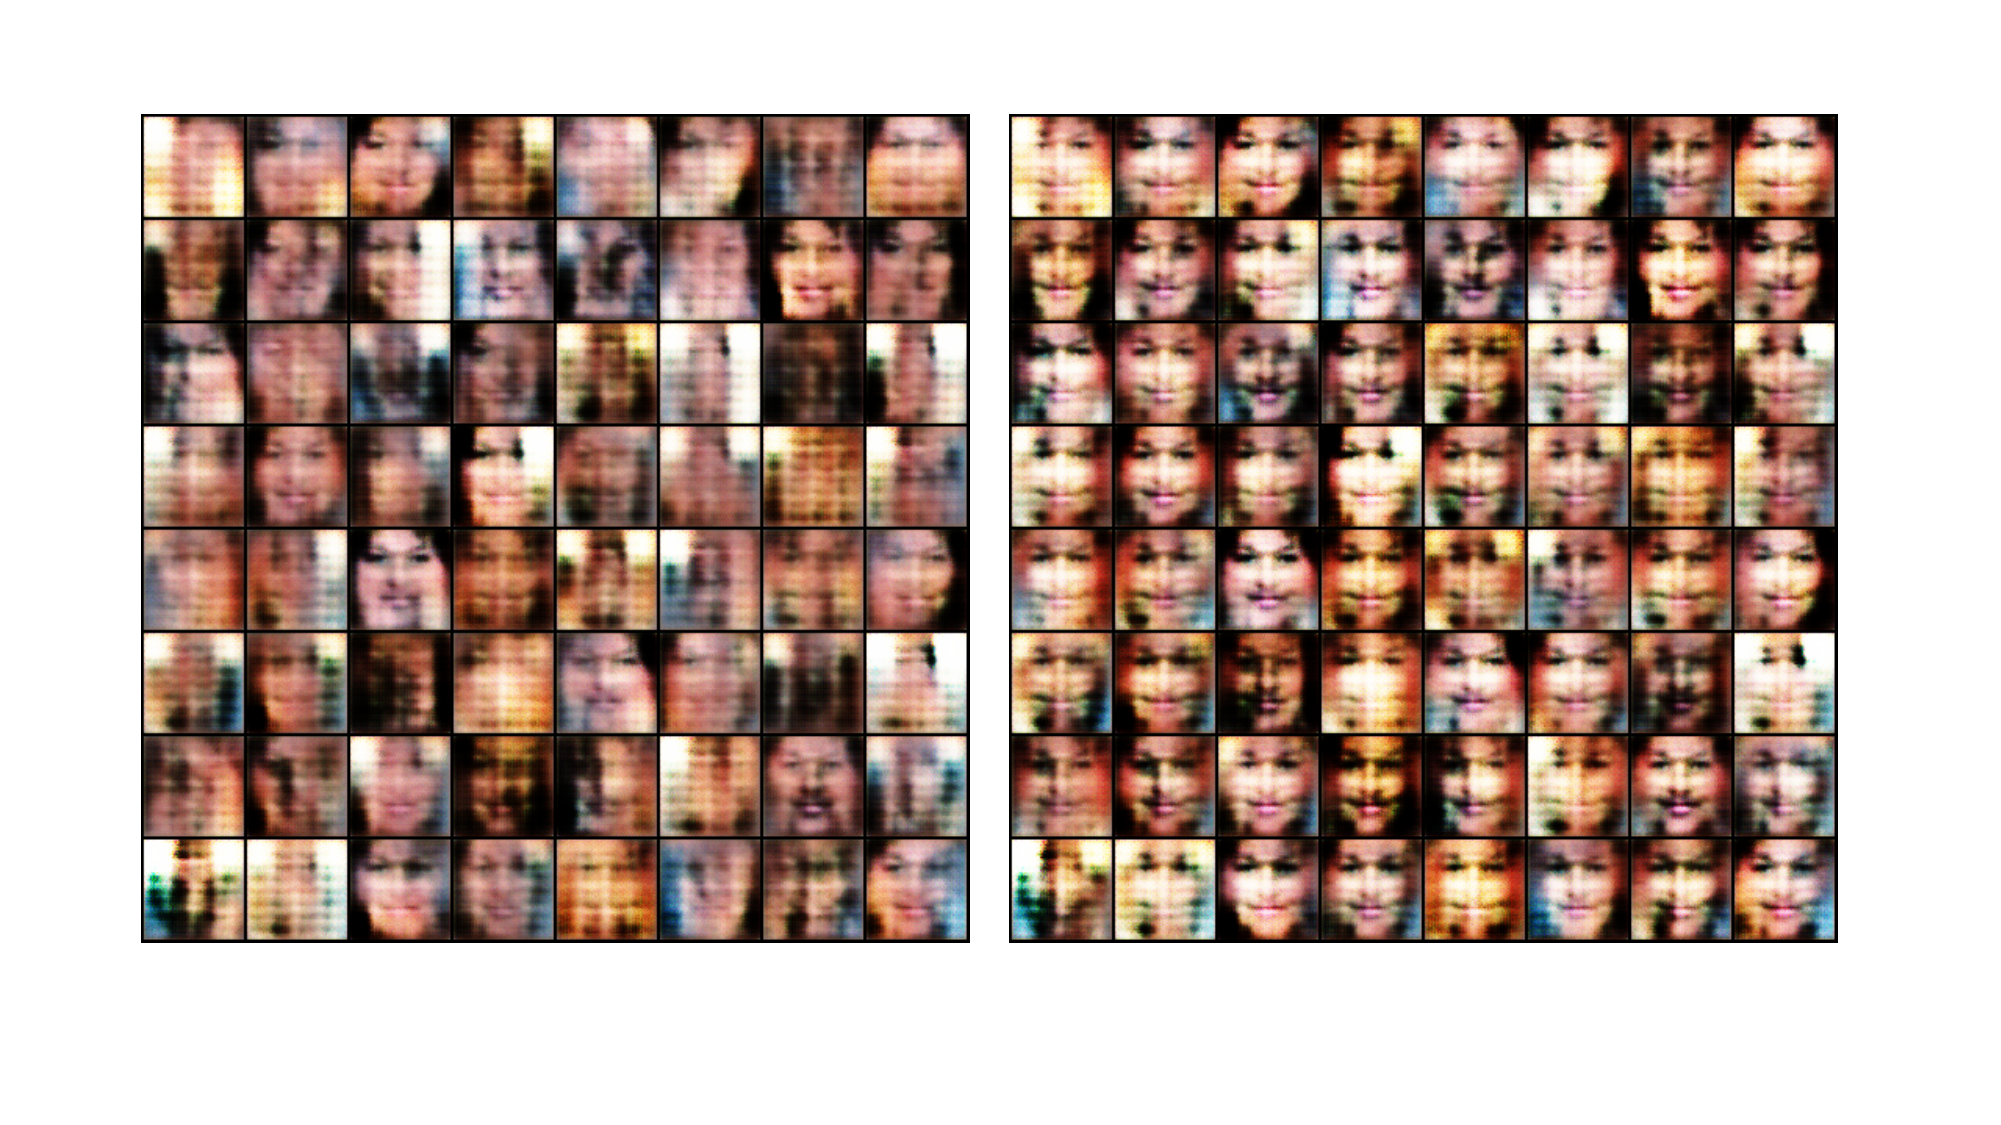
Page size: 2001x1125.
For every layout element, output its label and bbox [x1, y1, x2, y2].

picture [1009, 114, 1838, 943]
picture [141, 114, 970, 943]
